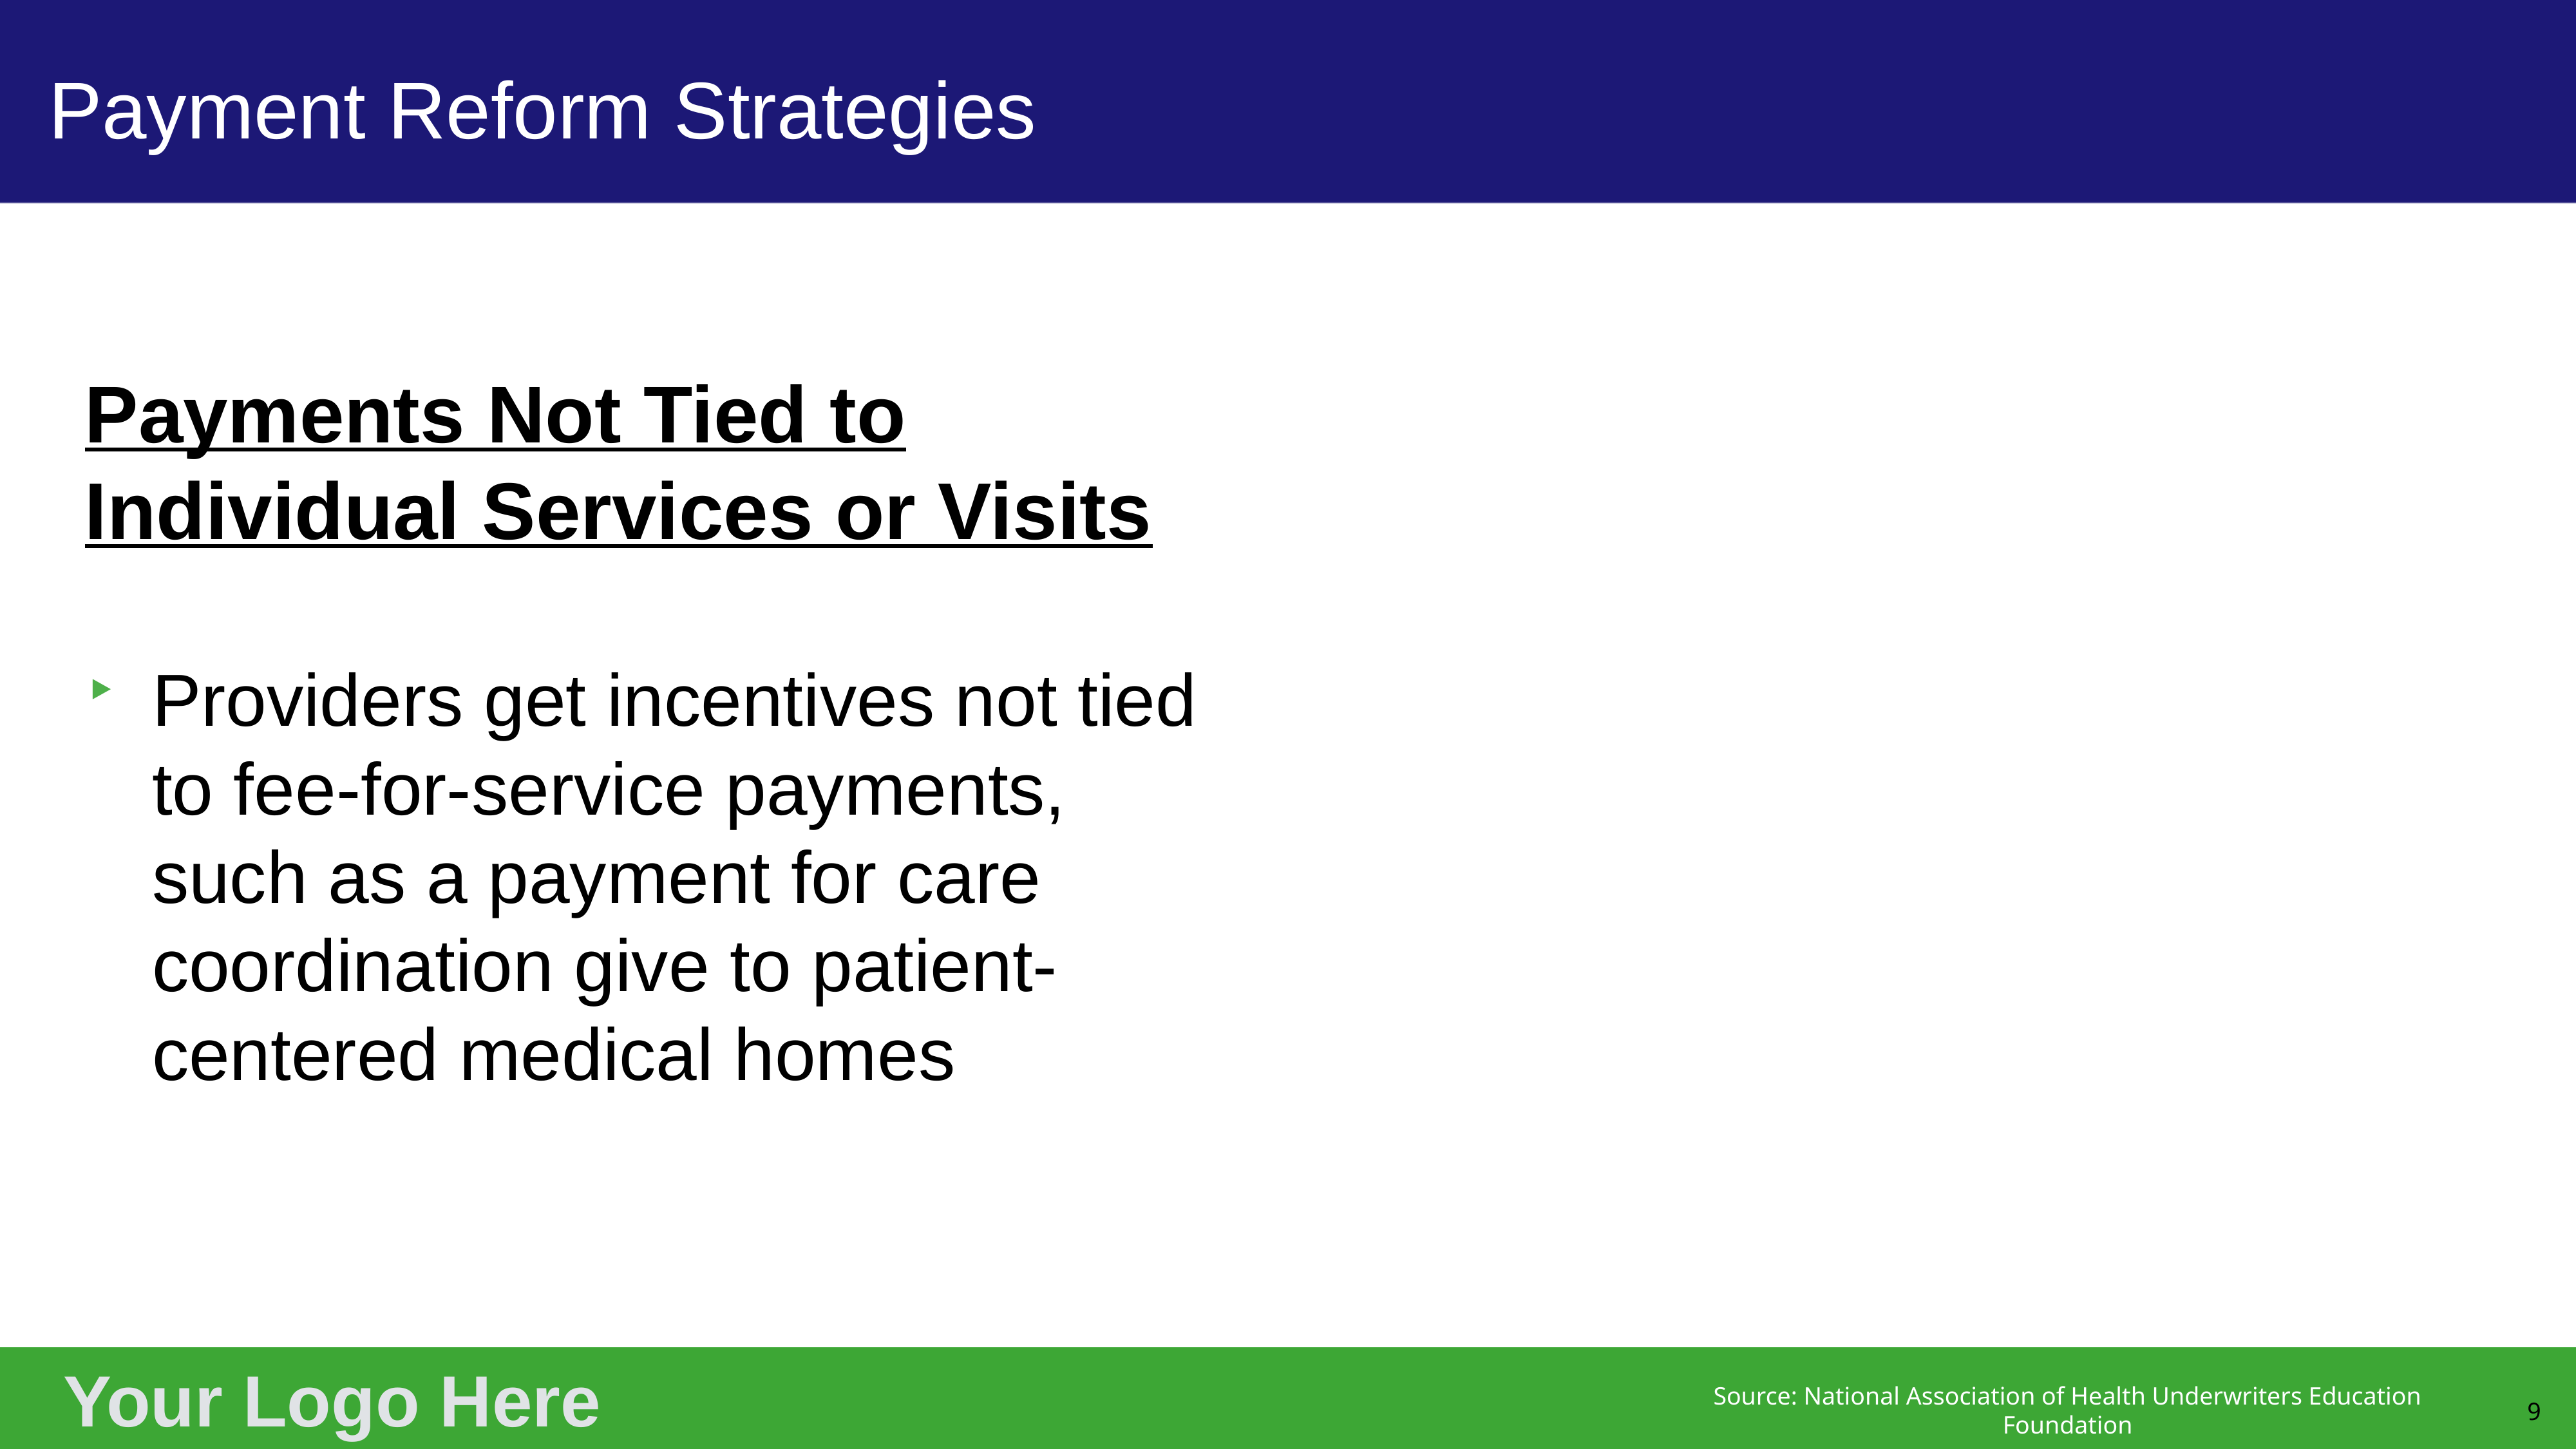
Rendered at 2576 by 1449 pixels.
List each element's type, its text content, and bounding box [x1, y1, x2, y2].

list Payments Not Tied to Individual Services or Visits Providers get incentives not tied to fee-for-service payments, such as a payment for care coordination give to patient-centered medical homes [84, 323, 2501, 1135]
picture [0, 0, 2576, 1347]
text_box 9 [2475, 1396, 2576, 1430]
title Payment Reform Strategies [48, 12, 2516, 202]
